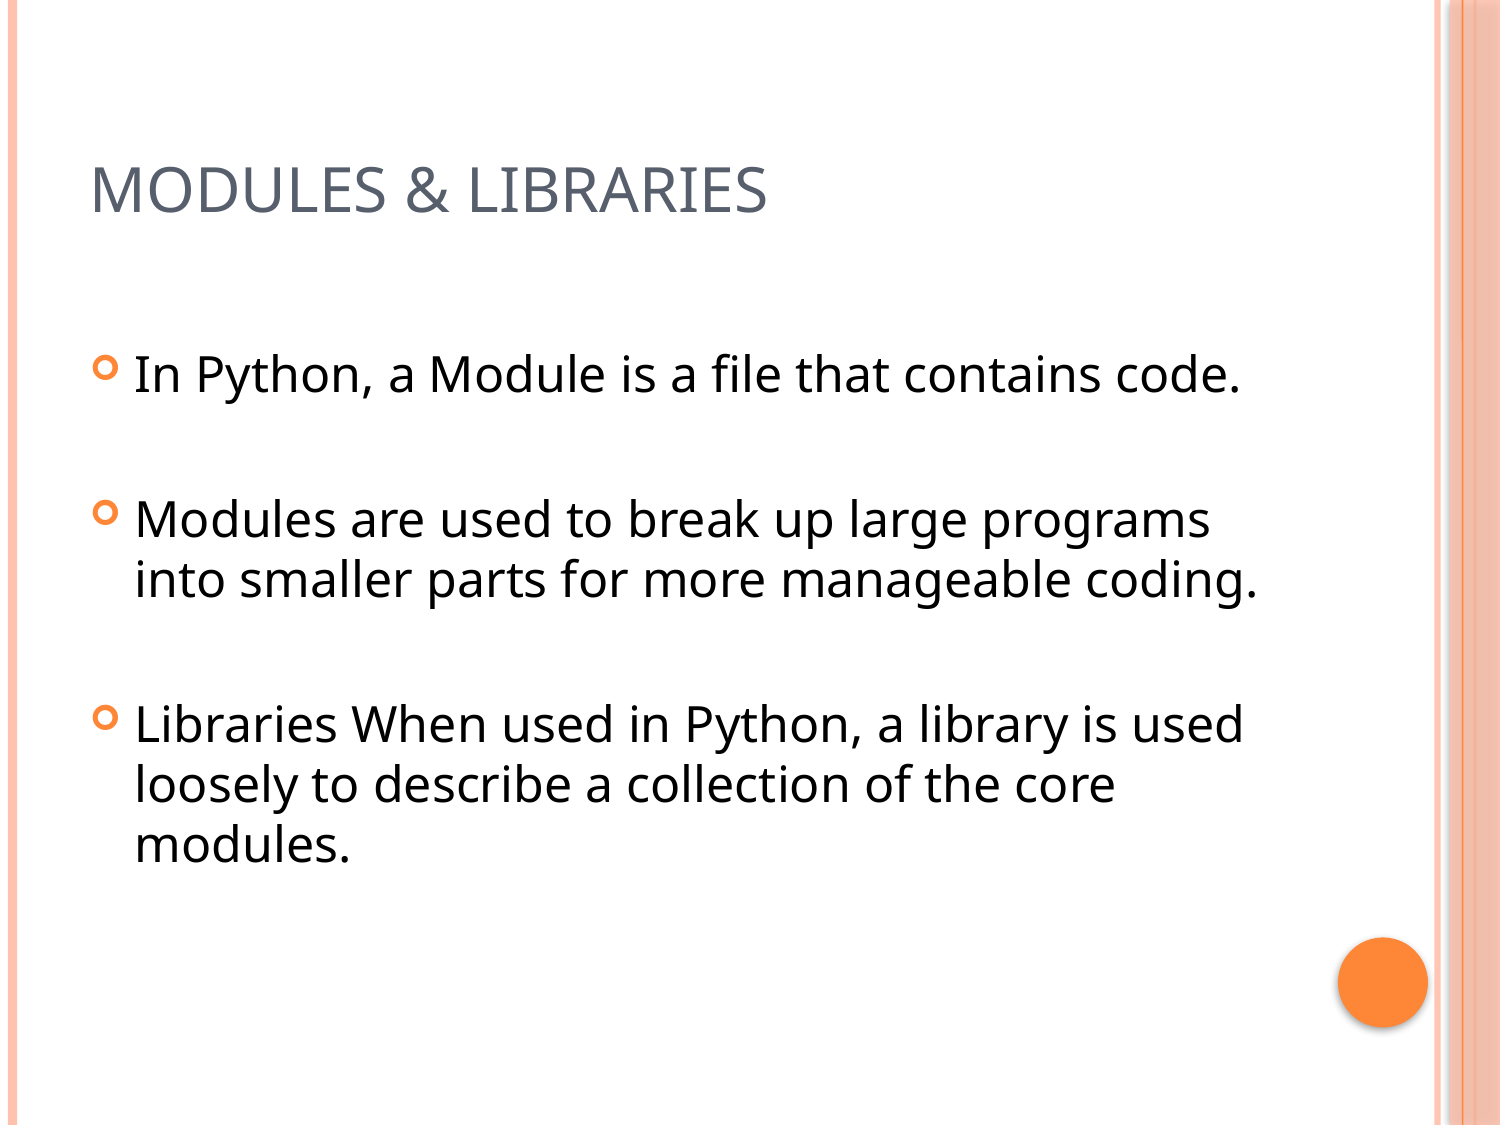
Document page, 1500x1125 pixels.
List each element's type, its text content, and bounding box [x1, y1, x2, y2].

list In Python, a Module is a file that contains code. Modules are used to break up large programs into smaller parts for more manageable coding. Libraries When used in Python, a library is used loosely to describe a collection of the core modules. [75, 262, 1300, 1062]
title Modules & Libraries [75, 45, 1300, 233]
